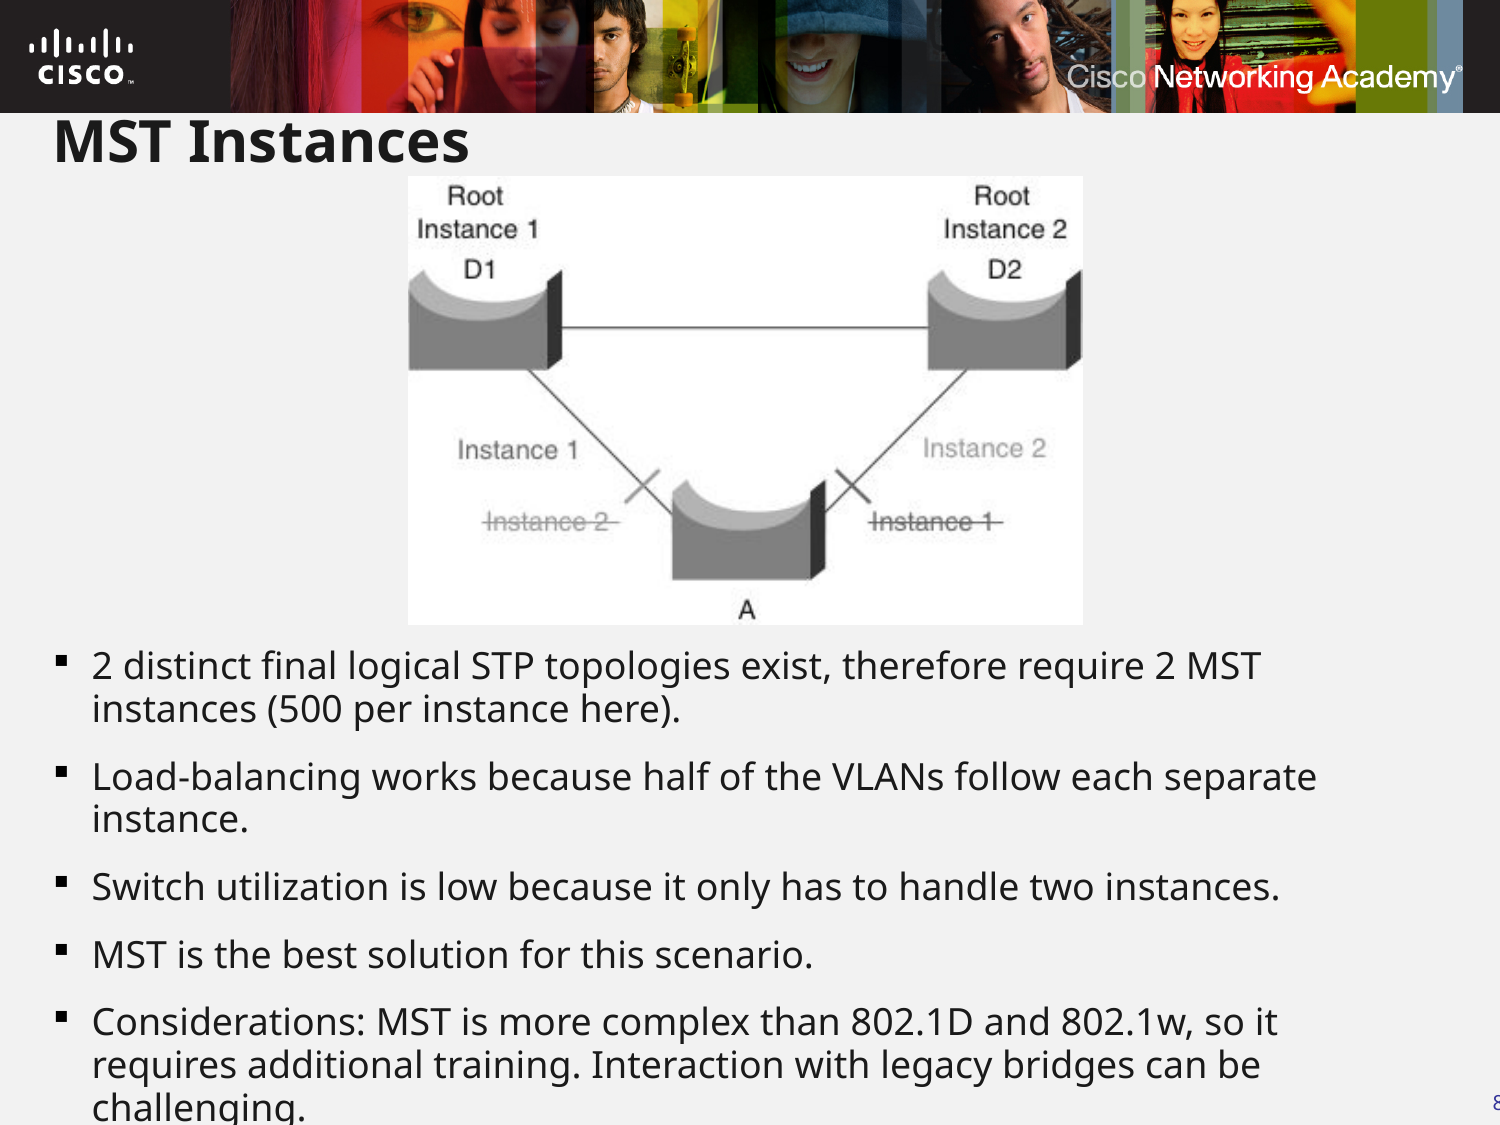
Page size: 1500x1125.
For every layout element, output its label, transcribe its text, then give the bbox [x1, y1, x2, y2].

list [408, 176, 1083, 625]
title MST Instances [45, 59, 1444, 182]
list 2 distinct final logical STP topologies exist, therefore require 2 MST instances (500 per instance here). Load-balancing works because half of the VLANs follow each separate instance. Switch utilization is low because it only has to handle two instances. MST is the best solution for this scenario. Considerations: MST is more complex than 802.1D and 802.1w, so it requires additional training. Interaction with legacy bridges can be challenging. [45, 639, 1444, 1054]
picture [0, 0, 1500, 113]
